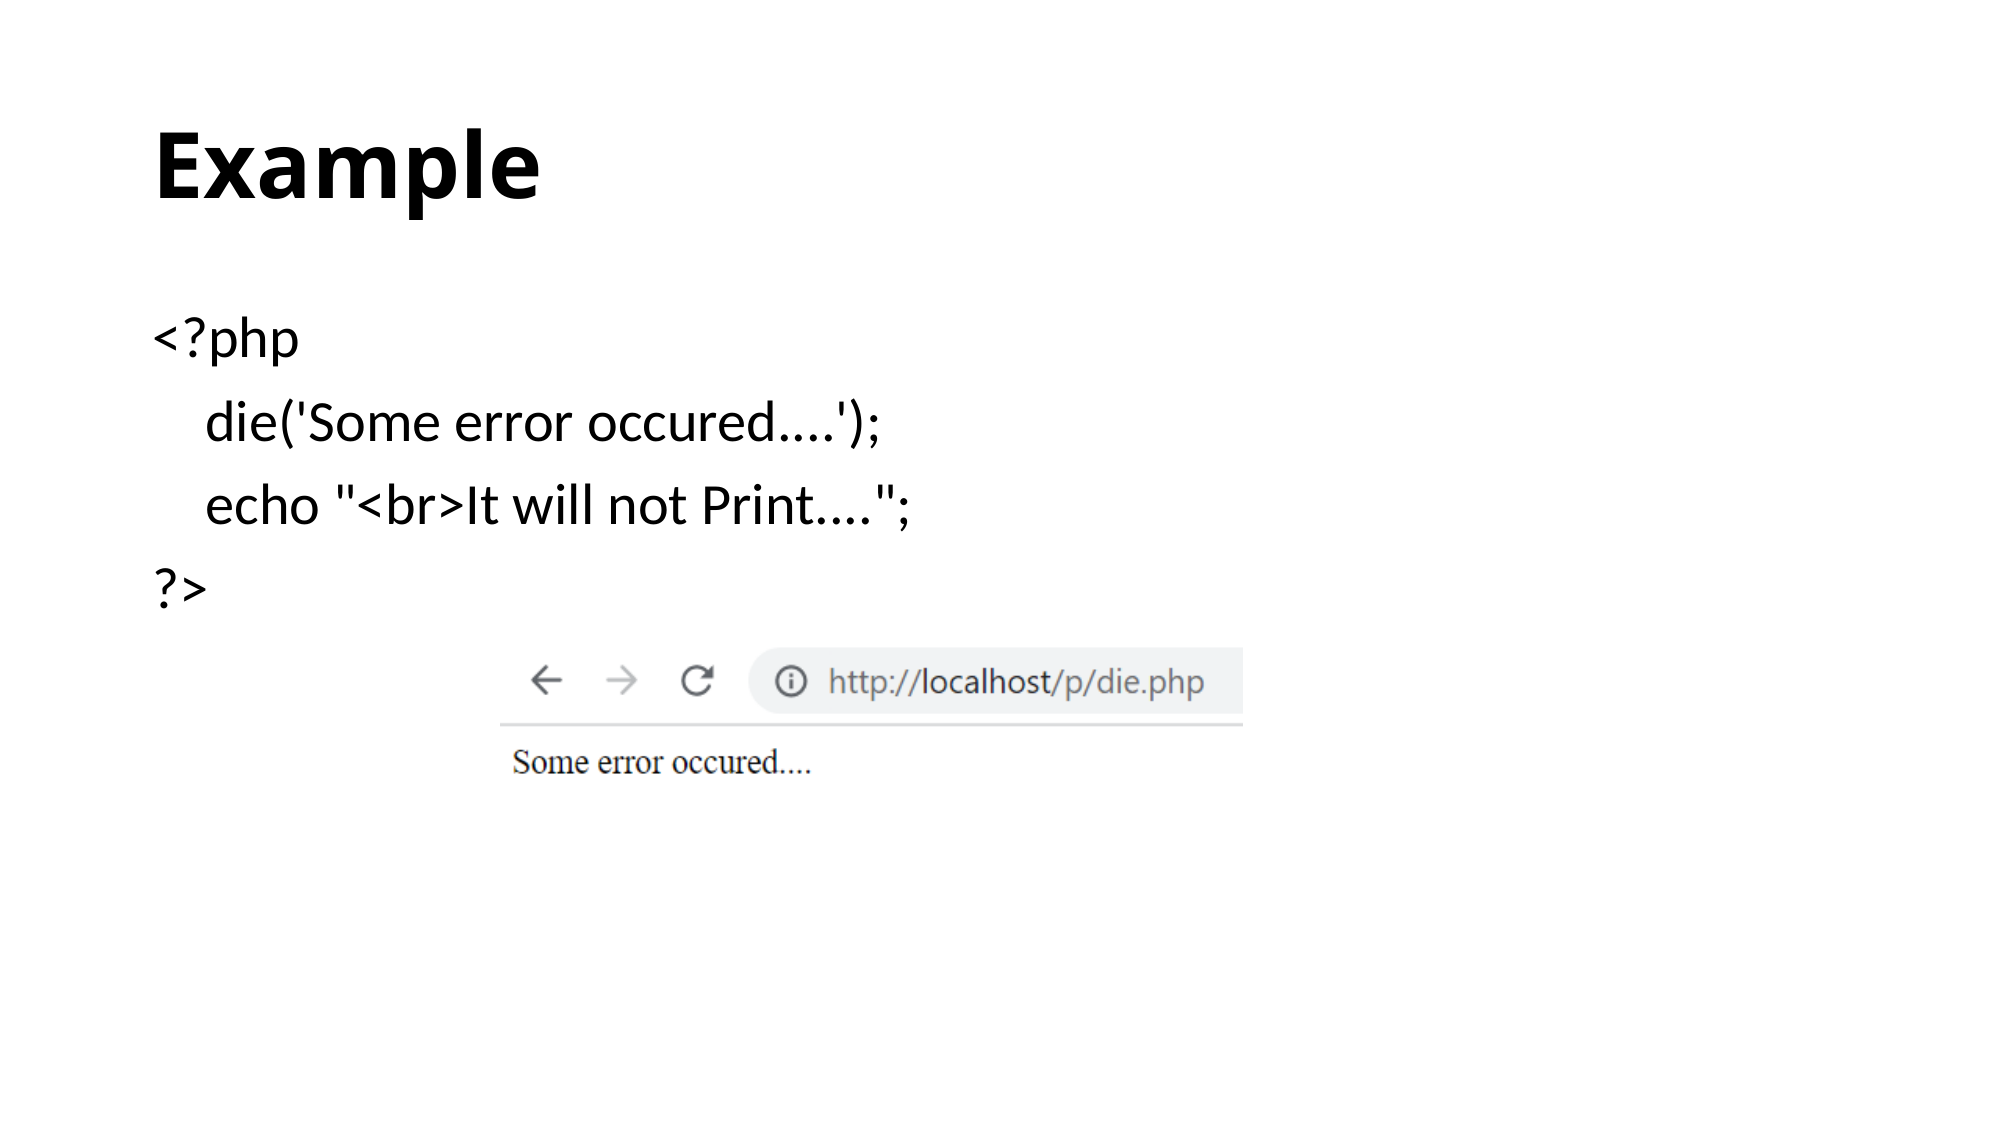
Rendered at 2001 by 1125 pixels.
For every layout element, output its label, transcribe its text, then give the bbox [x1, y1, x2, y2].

title Example [137, 59, 1863, 278]
list <?php die('Some error occured....'); echo "<br>It will not Print...."; ?> [137, 299, 1863, 1014]
picture [500, 643, 1243, 829]
